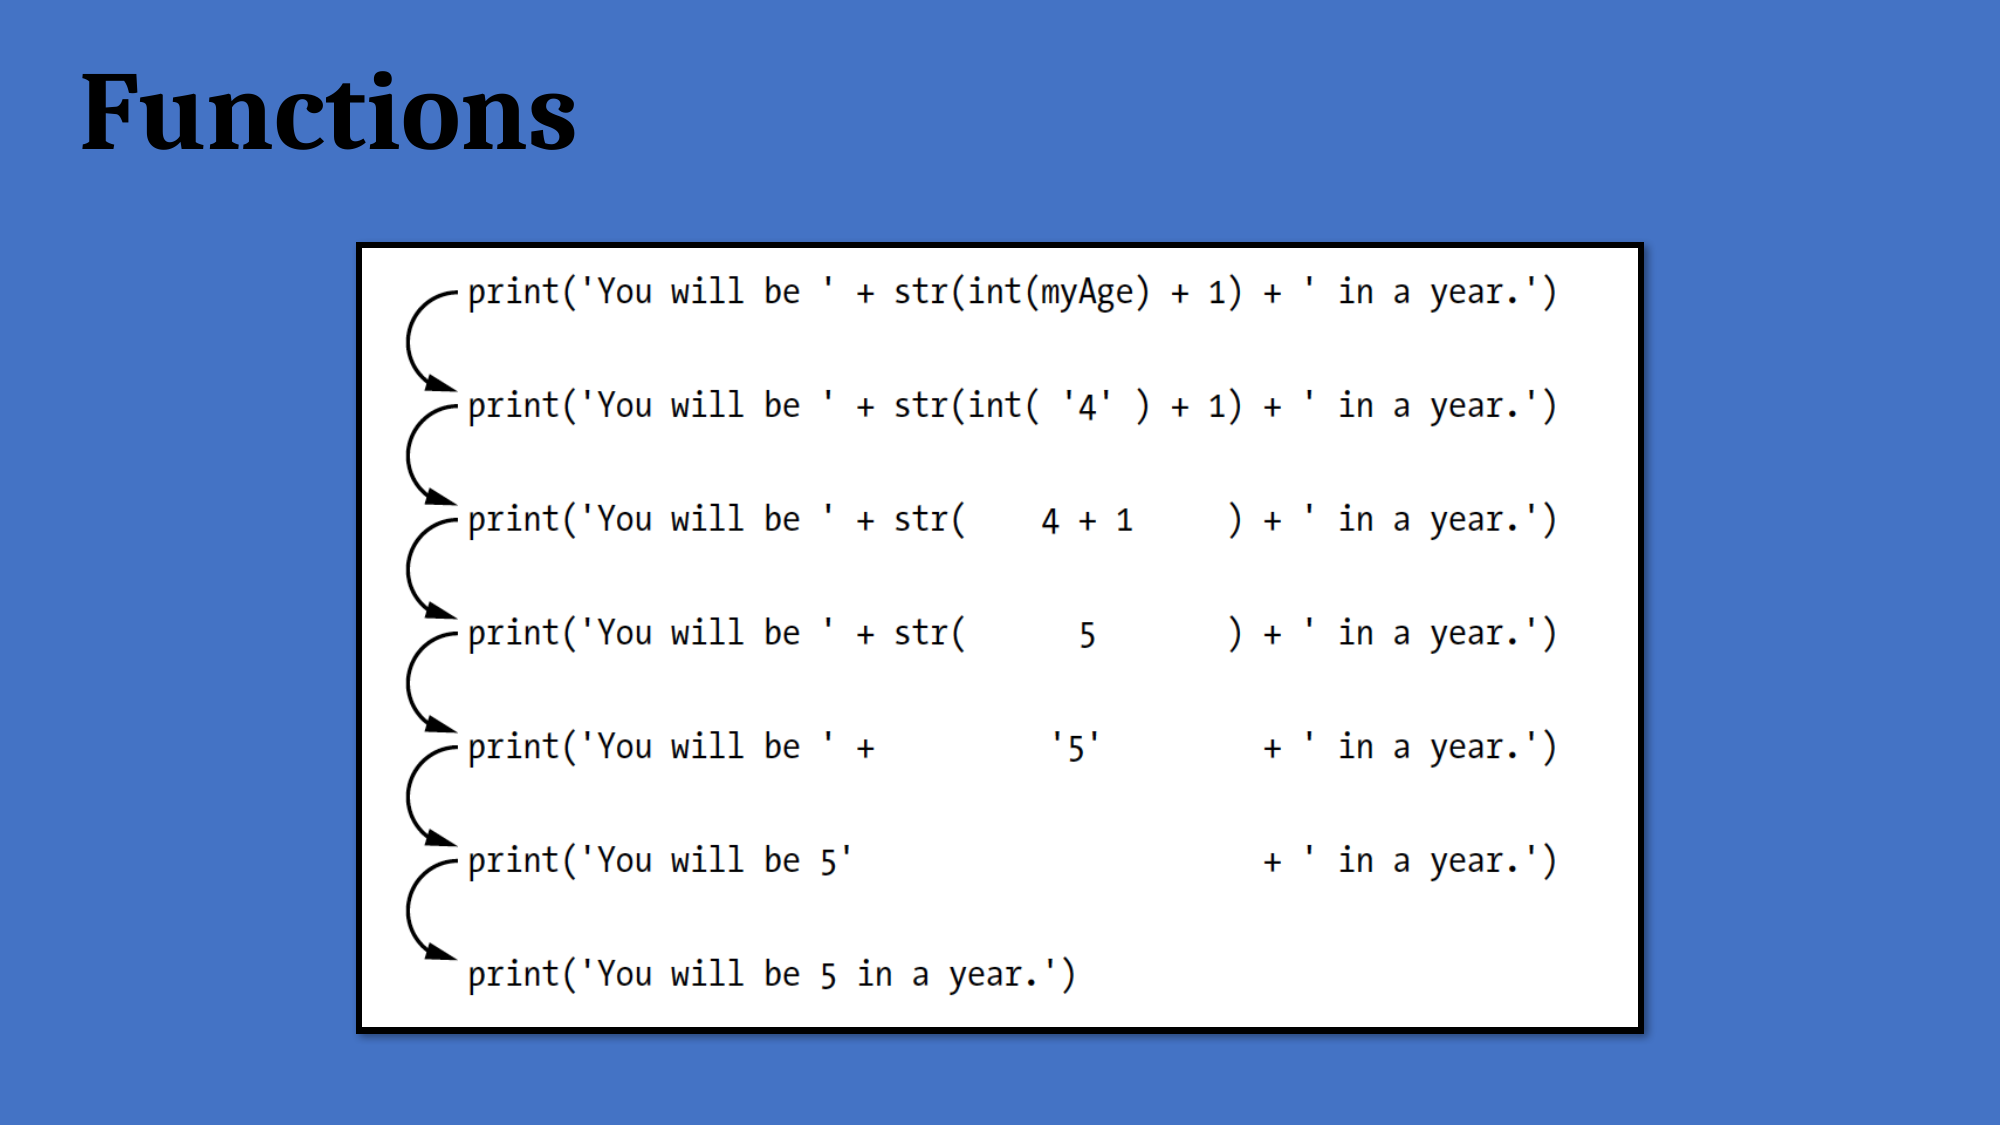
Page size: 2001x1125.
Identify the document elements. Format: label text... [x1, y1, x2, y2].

title Functions [0, 14, 659, 313]
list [361, 247, 1638, 1028]
